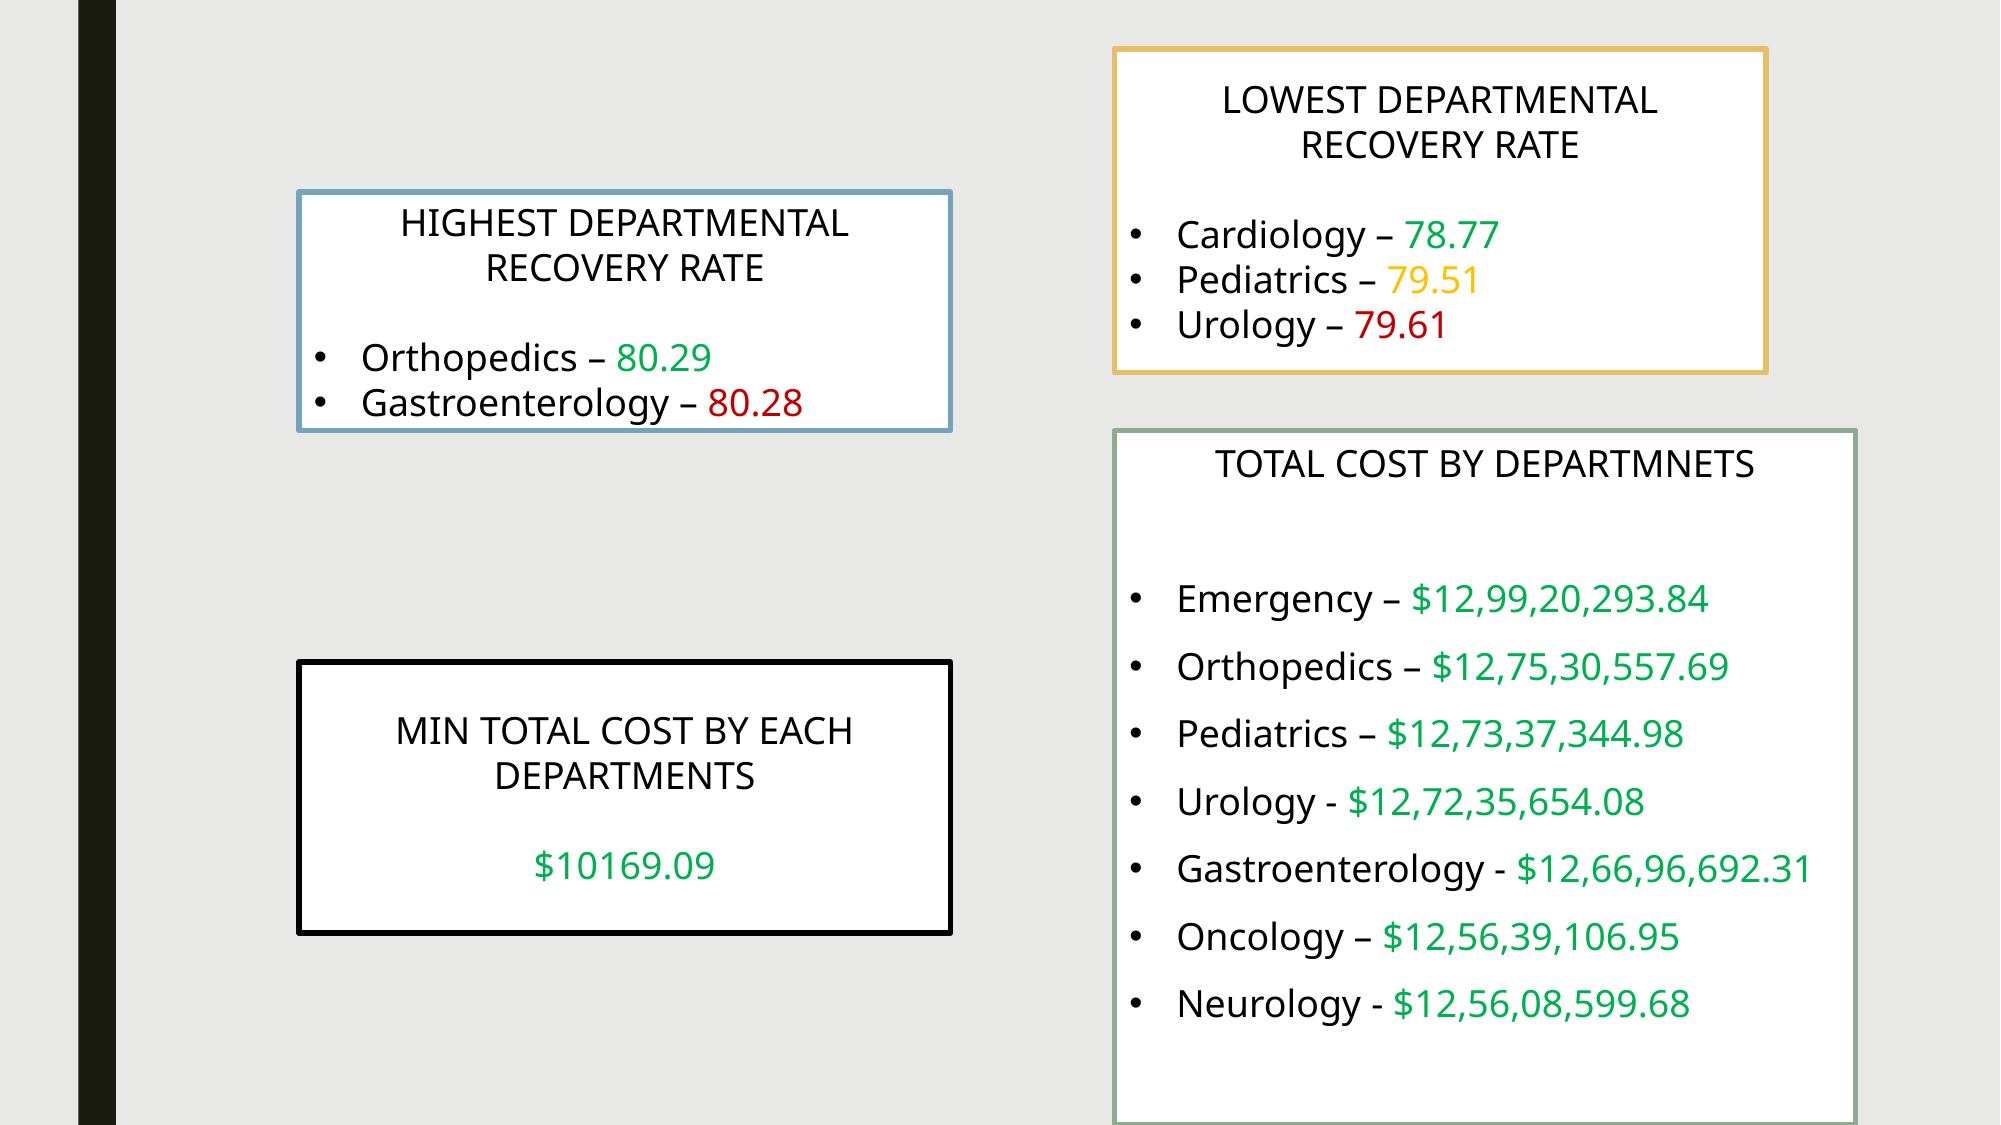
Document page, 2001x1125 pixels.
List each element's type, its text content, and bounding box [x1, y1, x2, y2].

text_box LOWEST DEPARTMENTAL RECOVERY RATE Cardiology – 78.77 Pediatrics – 79.51 Urology – 79.61 [1112, 46, 1769, 375]
text_box MIN TOTAL COST BY EACH DEPARTMENTS $10169.09 [296, 659, 953, 936]
text_box HIGHEST DEPARTMENTAL RECOVERY RATE Orthopedics – 80.29 Gastroenterology – 80.28 [296, 189, 953, 433]
text_box TOTAL COST BY DEPARTMNETS Emergency – $12,99,20,293.84 Orthopedics – $12,75,30,557.69 Pediatrics – $12,73,37,344.98 Urology - $12,72,35,654.08 Gastroenterology - $12,66,96,692.31 Oncology – $12,56,39,106.95 Neurology - $12,56,08,599.68 [1112, 428, 1858, 1125]
